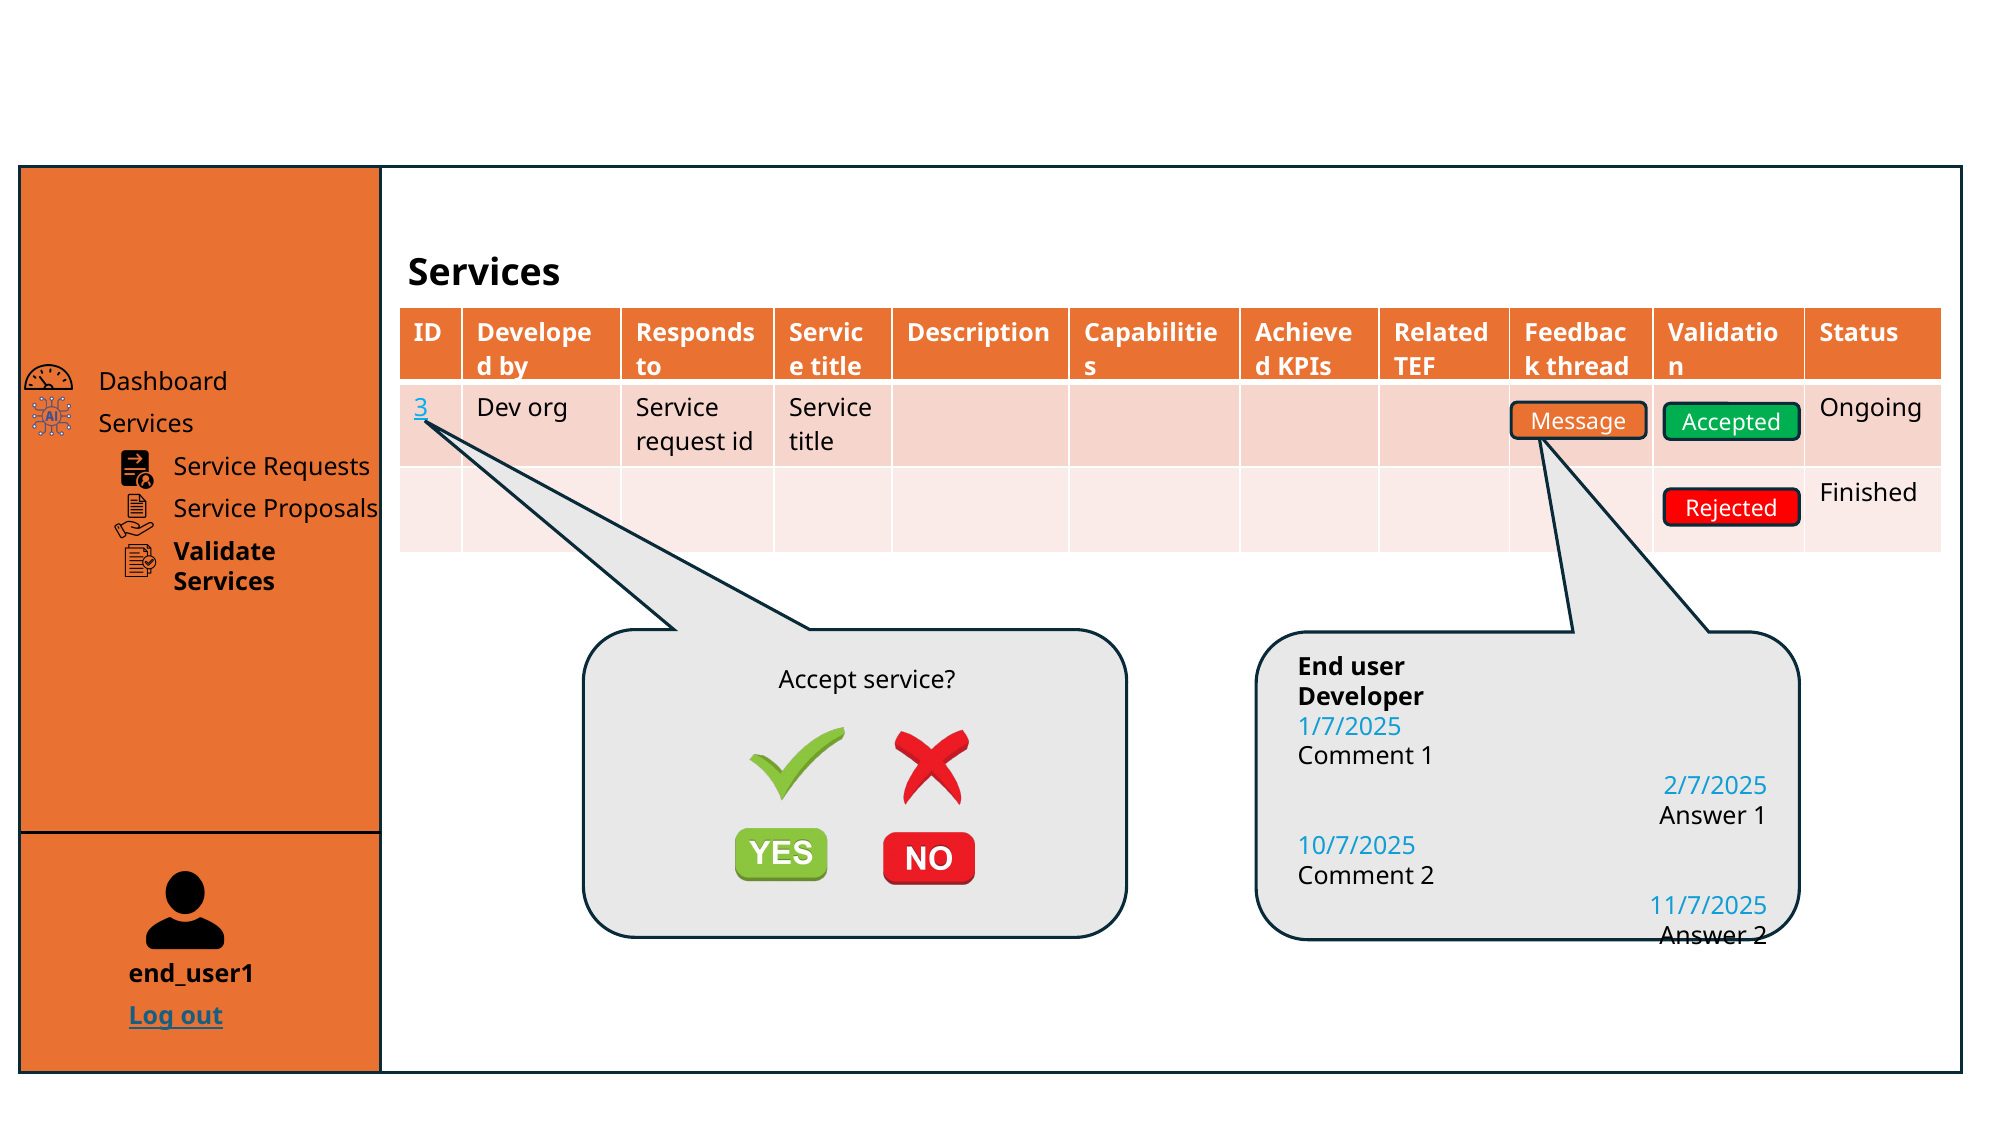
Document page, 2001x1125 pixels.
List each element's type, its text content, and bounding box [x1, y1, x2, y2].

table_cell [517, 468, 620, 524]
text_box Accept service? [763, 655, 1103, 701]
text_box End user Developer 1/7/2025 Comment 1 2/7/2025 Answer 1 10/7/2025 Comment 2 11/7/2025 Answer 2 [1282, 642, 1783, 1002]
table_header Achieved KPIs [1241, 308, 1378, 379]
table_cell [622, 468, 773, 552]
table_cell Finished [1805, 468, 1941, 552]
table_header ID [400, 308, 461, 379]
text_box Services [393, 240, 855, 301]
table_cell [463, 468, 577, 552]
table_cell [1241, 385, 1378, 466]
table_cell [893, 385, 1068, 466]
table_header Developed by [463, 308, 620, 379]
table_header Validation [1654, 308, 1804, 379]
text_box Rejected [1662, 487, 1801, 527]
table_cell Service title [775, 385, 891, 466]
text_box [1783, 643, 1802, 929]
table_cell [893, 468, 1068, 552]
table_cell [1510, 468, 1557, 552]
text_box [18, 165, 379, 1074]
table_header Feedback thread [1510, 308, 1652, 379]
picture [734, 726, 976, 886]
text_box end_user1 Log out [113, 950, 302, 1038]
table_cell 3 [400, 385, 461, 466]
table_cell [400, 468, 461, 552]
table_cell [1070, 385, 1239, 466]
picture [20, 351, 83, 448]
text_box Message [1509, 400, 1648, 440]
text_box [423, 419, 1129, 939]
table_header Responds to [622, 308, 773, 379]
table_cell [1241, 468, 1378, 552]
table_cell [1380, 468, 1509, 552]
table_cell Ongoing [1805, 385, 1941, 466]
table_header Capabilities [1070, 308, 1239, 379]
table_cell [775, 468, 891, 552]
table_header Status [1805, 308, 1941, 379]
text_box [379, 165, 1963, 1074]
table_header Service title [775, 308, 891, 379]
table_header Related TEF [1380, 308, 1509, 379]
text_box Accepted [1662, 401, 1801, 441]
table_cell [1654, 385, 1804, 466]
text_box Dashboard Services Service Requests Service Proposals Validate Services [83, 358, 399, 645]
text_box [1254, 440, 1782, 935]
picture [124, 543, 157, 577]
table_cell [1571, 468, 1652, 552]
picture [120, 844, 251, 975]
table_cell Dev org [463, 385, 620, 466]
table_cell [1654, 468, 1804, 552]
table_cell [1510, 385, 1652, 466]
table_cell Service request id [622, 385, 773, 466]
table_header Description [893, 308, 1068, 379]
picture [111, 446, 161, 539]
table_cell [1070, 468, 1239, 552]
table_cell [1380, 385, 1509, 466]
